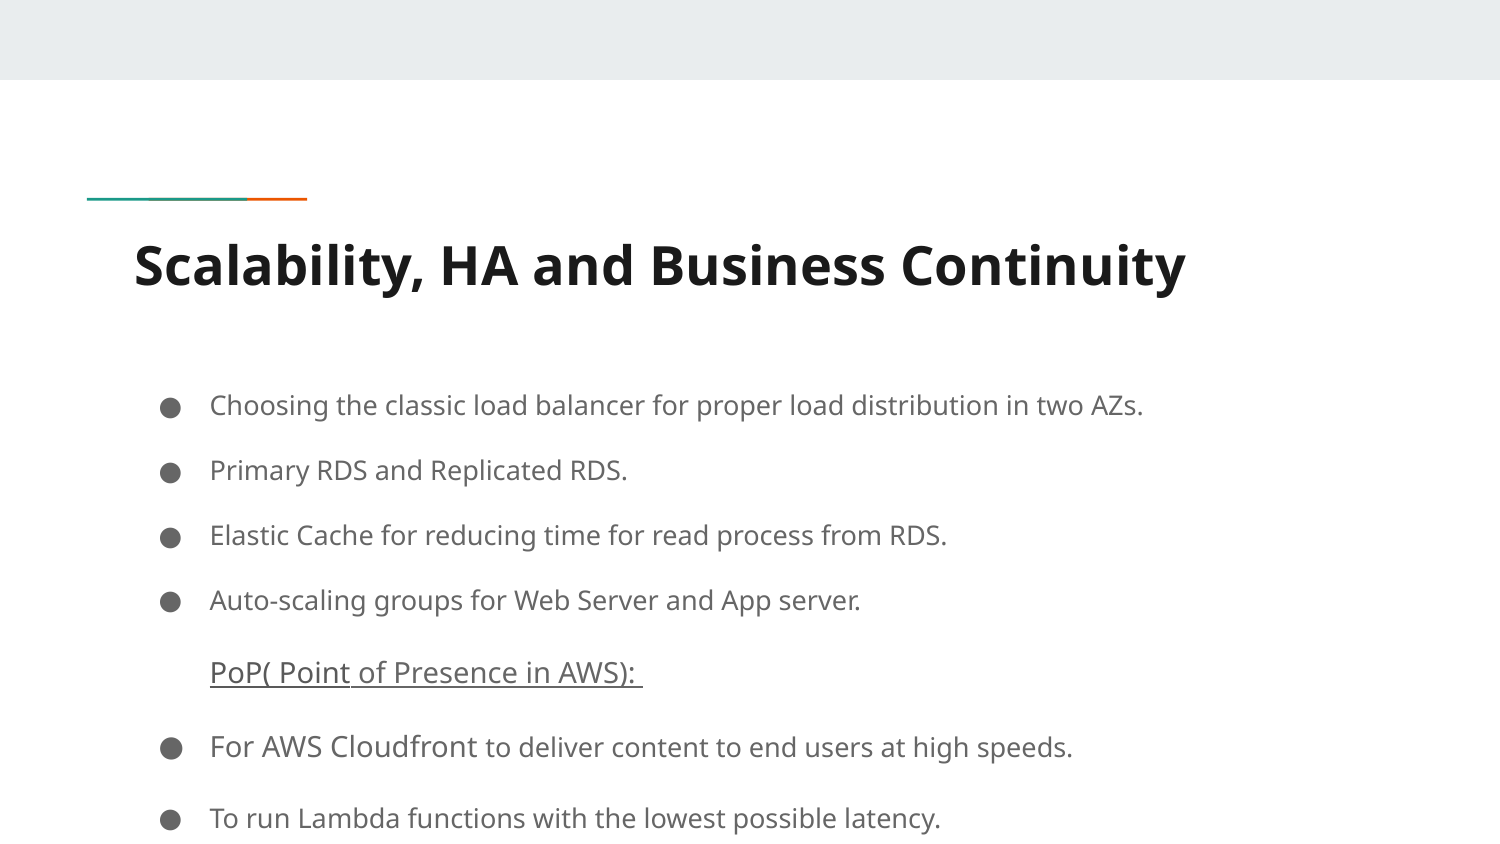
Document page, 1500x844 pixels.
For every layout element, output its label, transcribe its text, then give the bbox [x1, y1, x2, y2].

list Choosing the classic load balancer for proper load distribution in two AZs. Primary RDS and Replicated RDS. Elastic Cache for reducing time for read process from RDS. Auto-scaling groups for Web Server and App server. PoP( Point of Presence in AWS): For AWS Cloudfront to deliver content to end users at high speeds. To run Lambda functions with the lowest possible latency. [119, 341, 1381, 844]
title Scalability, HA and Business Continuity [119, 216, 1381, 305]
